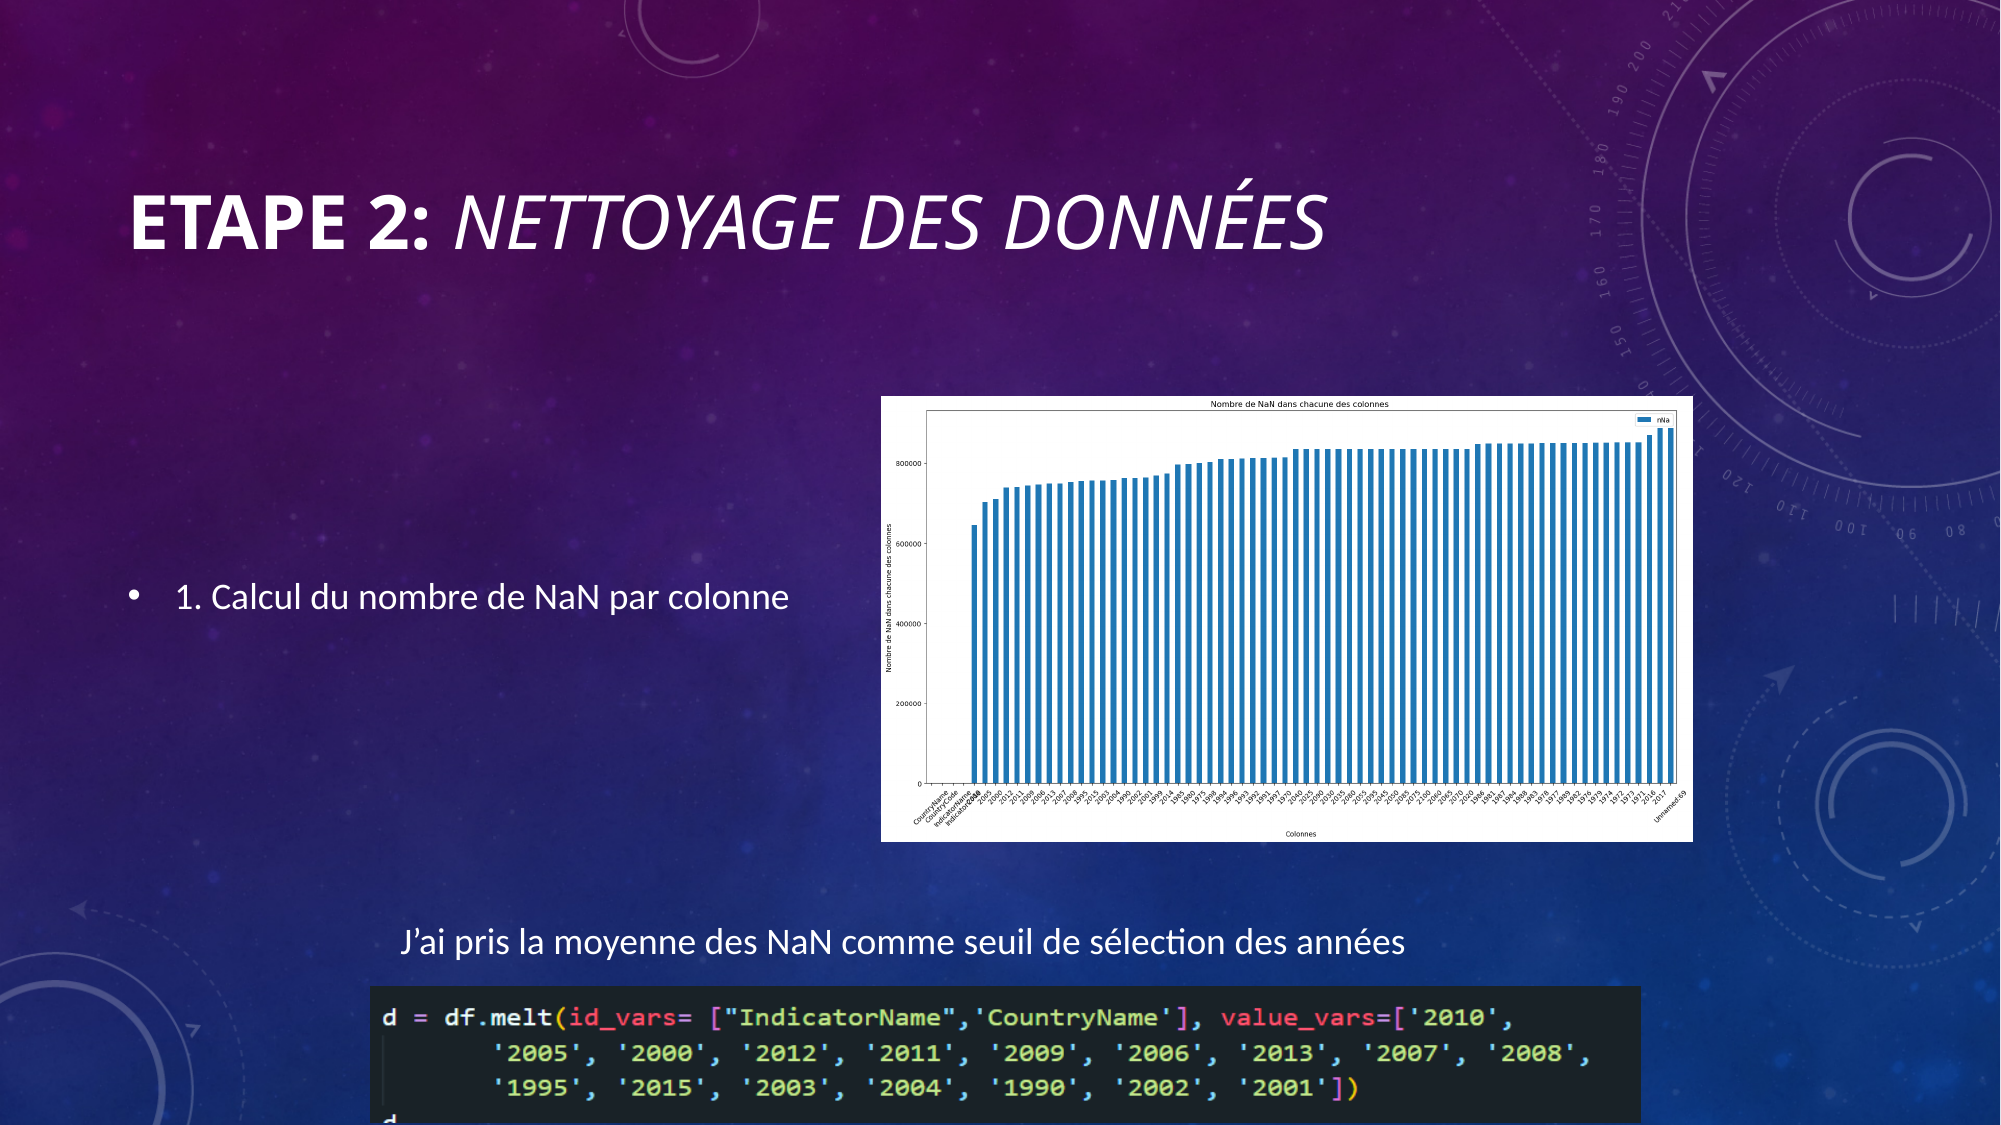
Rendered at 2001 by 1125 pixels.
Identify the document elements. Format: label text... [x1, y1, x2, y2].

picture [0, 0, 2001, 1125]
text_box J’ai pris la moyenne des NaN comme seuil de sélection des années [385, 910, 1738, 970]
list 1. Calcul du nombre de NaN par colonne [112, 295, 1775, 895]
title Etape 2: Nettoyage des données [112, 99, 1775, 295]
